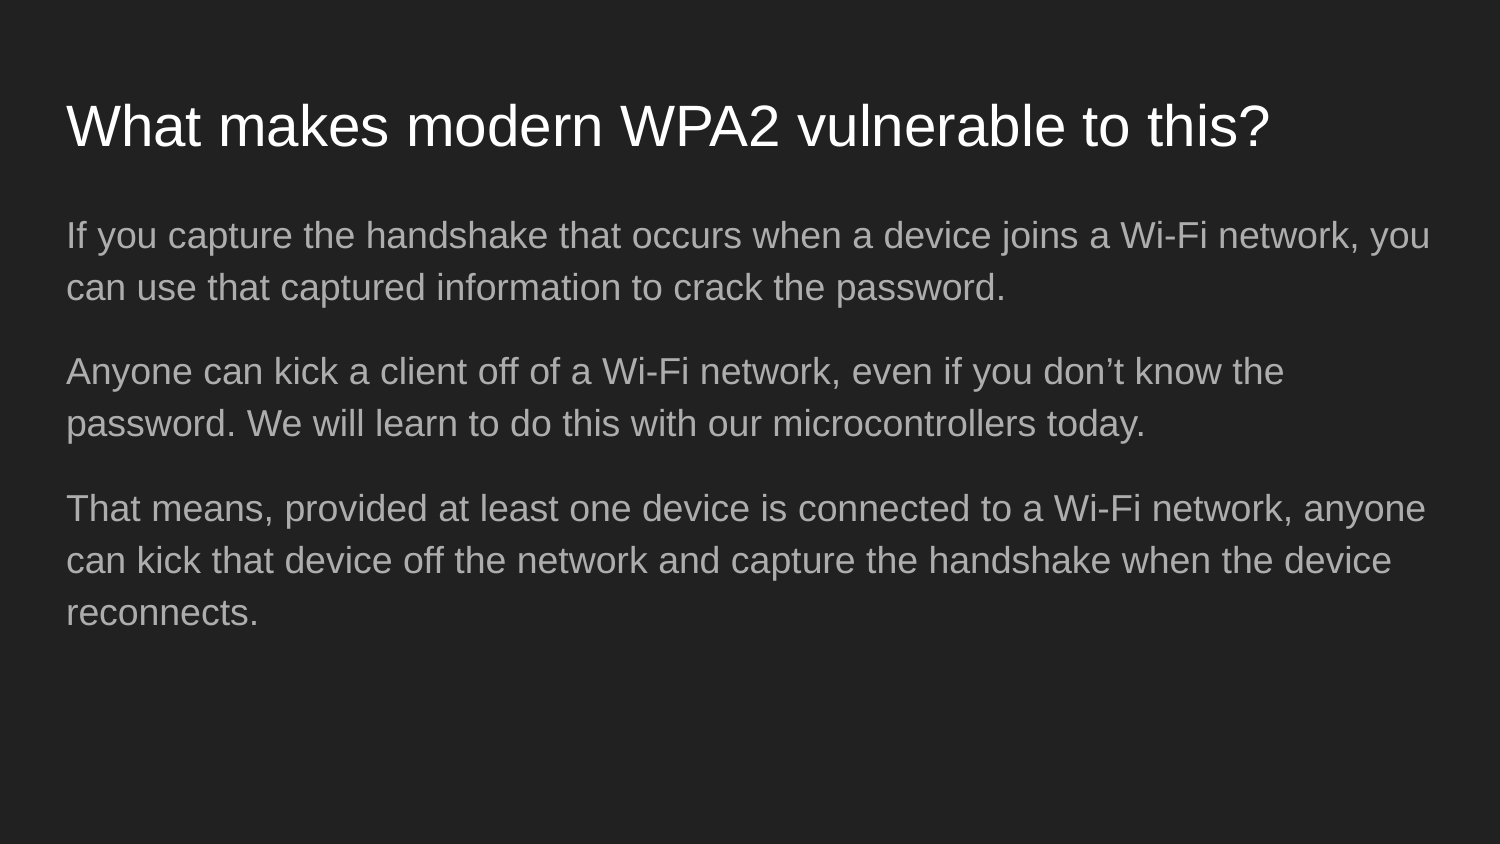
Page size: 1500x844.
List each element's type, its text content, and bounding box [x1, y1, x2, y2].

title What makes modern WPA2 vulnerable to this? [51, 72, 1449, 167]
list If you capture the handshake that occurs when a device joins a Wi-Fi network, you can use that captured information to crack the password. Anyone can kick a client off of a Wi-Fi network, even if you don’t know the password. We will learn to do this with our microcontrollers today. That means, provided at least one device is connected to a Wi-Fi network, anyone can kick that device off the network and capture the handshake when the device reconnects. [51, 189, 1449, 750]
